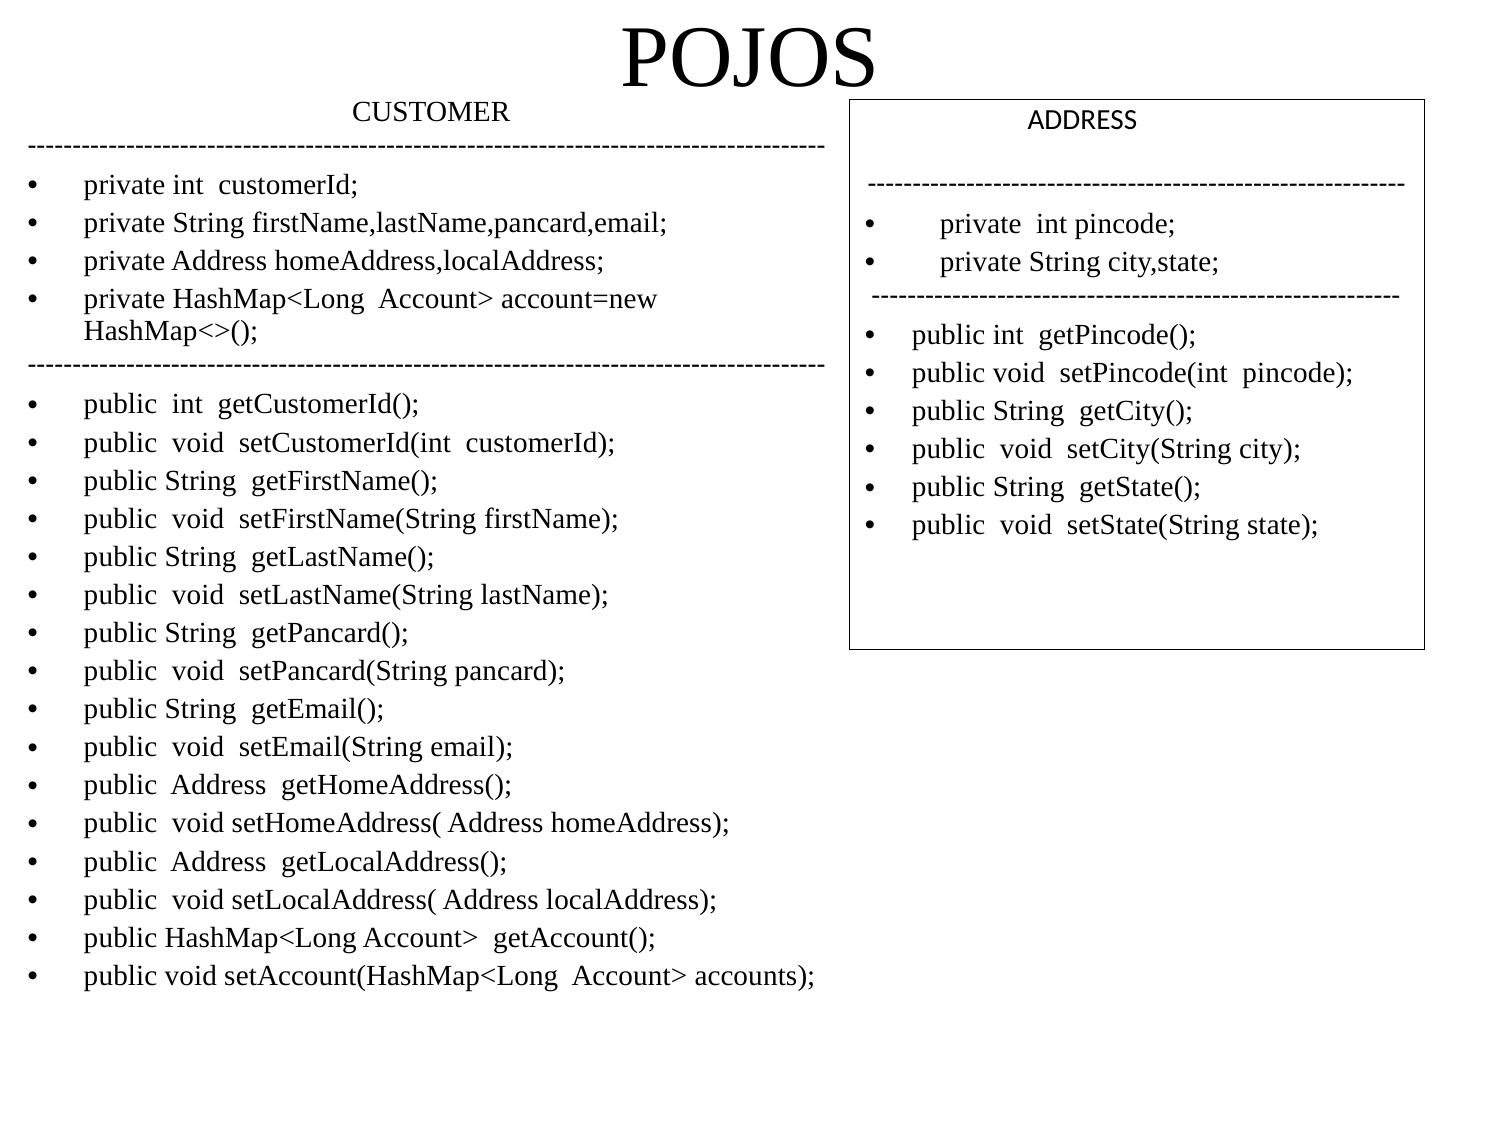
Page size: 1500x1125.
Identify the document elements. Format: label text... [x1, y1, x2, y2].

text_box ADDRESS ------------------------------------------------------------ private int pincode; private String city,state; ----------------------------------------------------------- public int getPincode(); public void setPincode(int pincode); public String getCity(); public void setCity(String city); public String getState(); public void setState(String state); [849, 99, 1425, 650]
list CUSTOMER ----------------------------------------------------------------------------------------- private int customerId; private String firstName,lastName,pancard,email; private Address homeAddress,localAddress; private HashMap<Long Account> account=new HashMap<>(); ----------------------------------------------------------------------------------------- public int getCustomerId(); public void setCustomerId(int customerId); public String getFirstName(); public void setFirstName(String firstName); public String getLastName(); public void setLastName(String lastName); public String getPancard(); public void setPancard(String pancard); public String getEmail(); public void setEmail(String email); public Address getHomeAddress(); public void setHomeAddress( Address homeAddress); public Address getLocalAddress(); public void setLocalAddress( Address localAddress); public HashMap<Long Account> getAccount(); public void setAccount(HashMap<Long Account> accounts); [12, 87, 850, 1088]
title POJOS [75, 0, 1425, 99]
